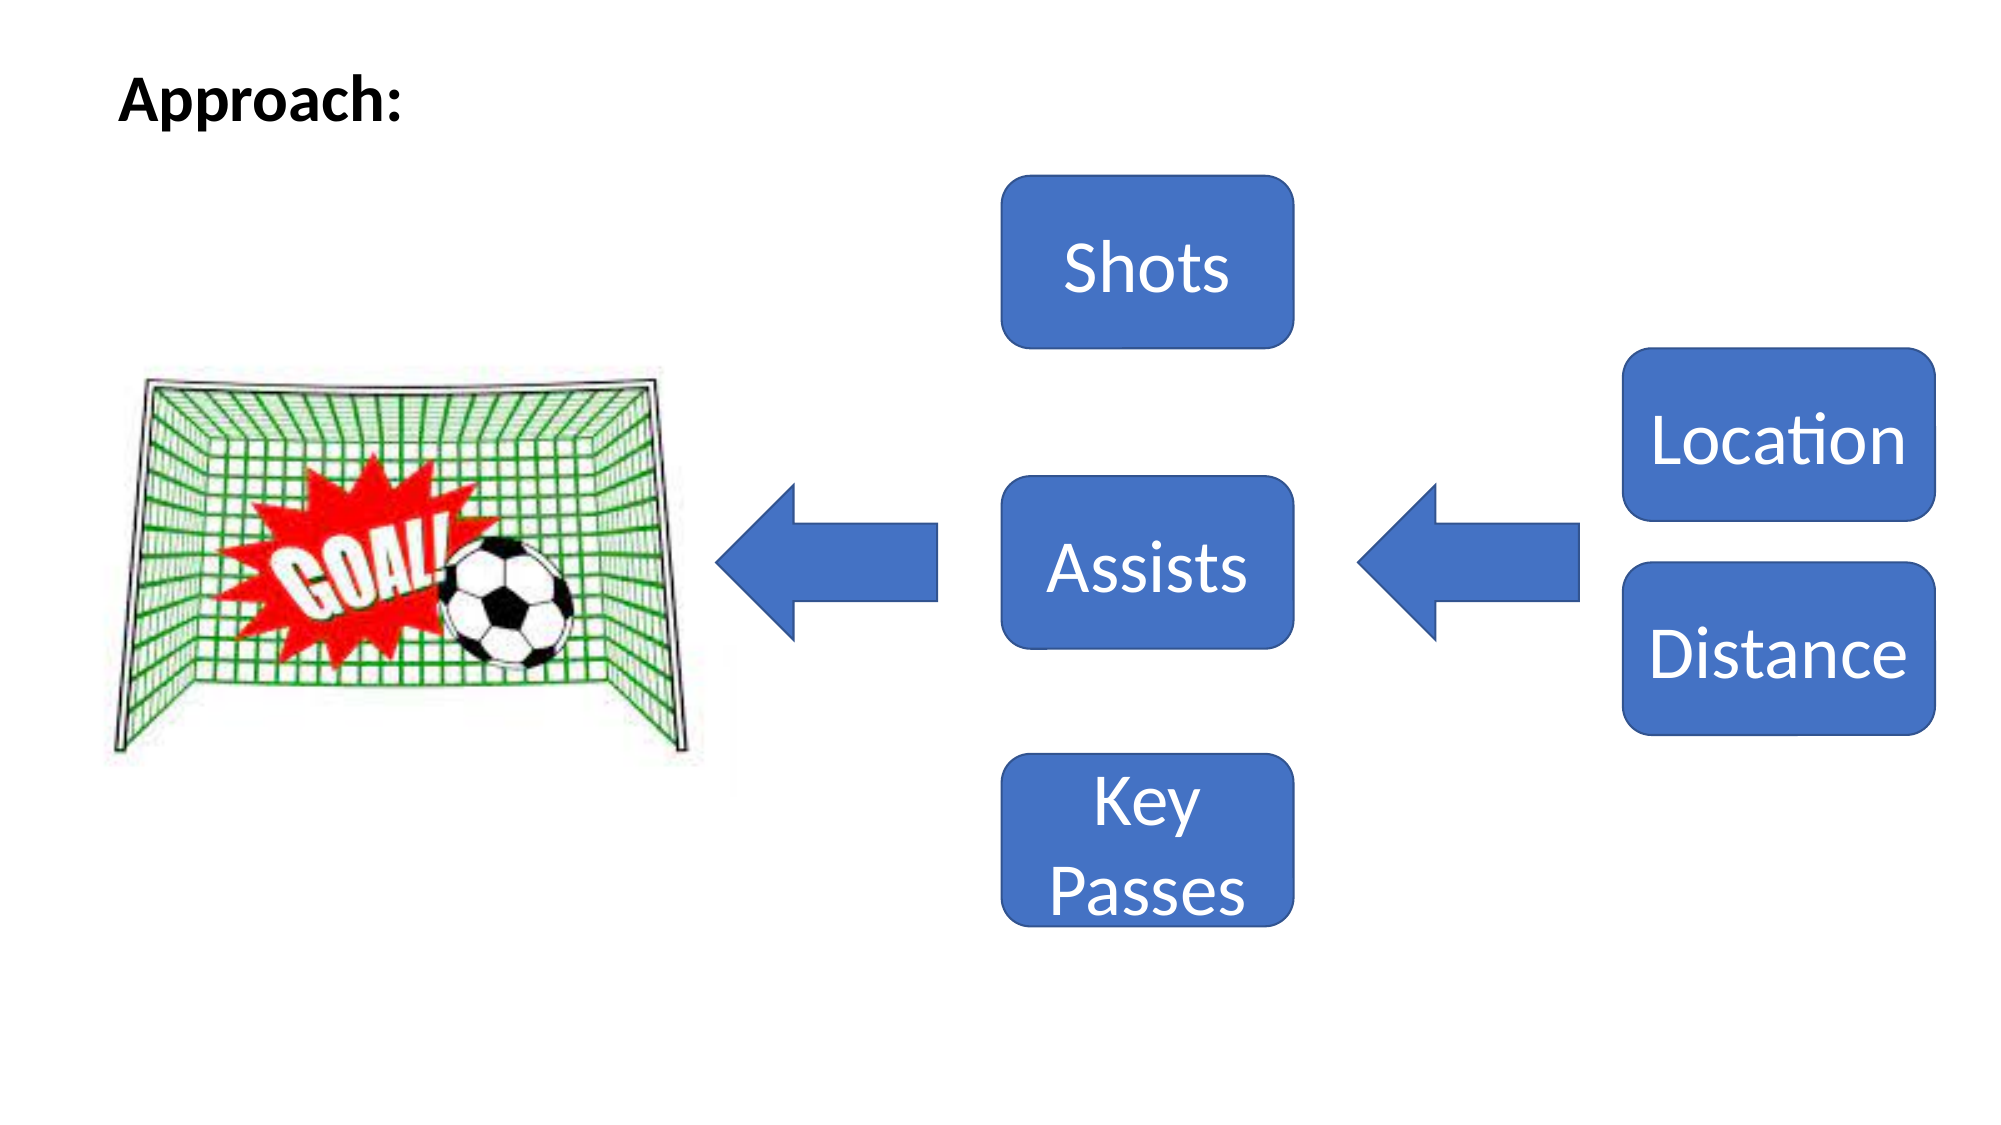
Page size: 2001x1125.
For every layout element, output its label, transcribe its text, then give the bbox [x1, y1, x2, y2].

text_box [737, 482, 939, 643]
text_box [1356, 482, 1580, 643]
text_box Key Passes [1000, 752, 1295, 928]
text_box Assists [1000, 475, 1295, 650]
picture [64, 327, 737, 798]
text_box Shots [1000, 174, 1295, 350]
text_box Distance [1621, 561, 1937, 737]
text_box Approach: [103, 47, 420, 143]
text_box Location [1621, 347, 1937, 522]
